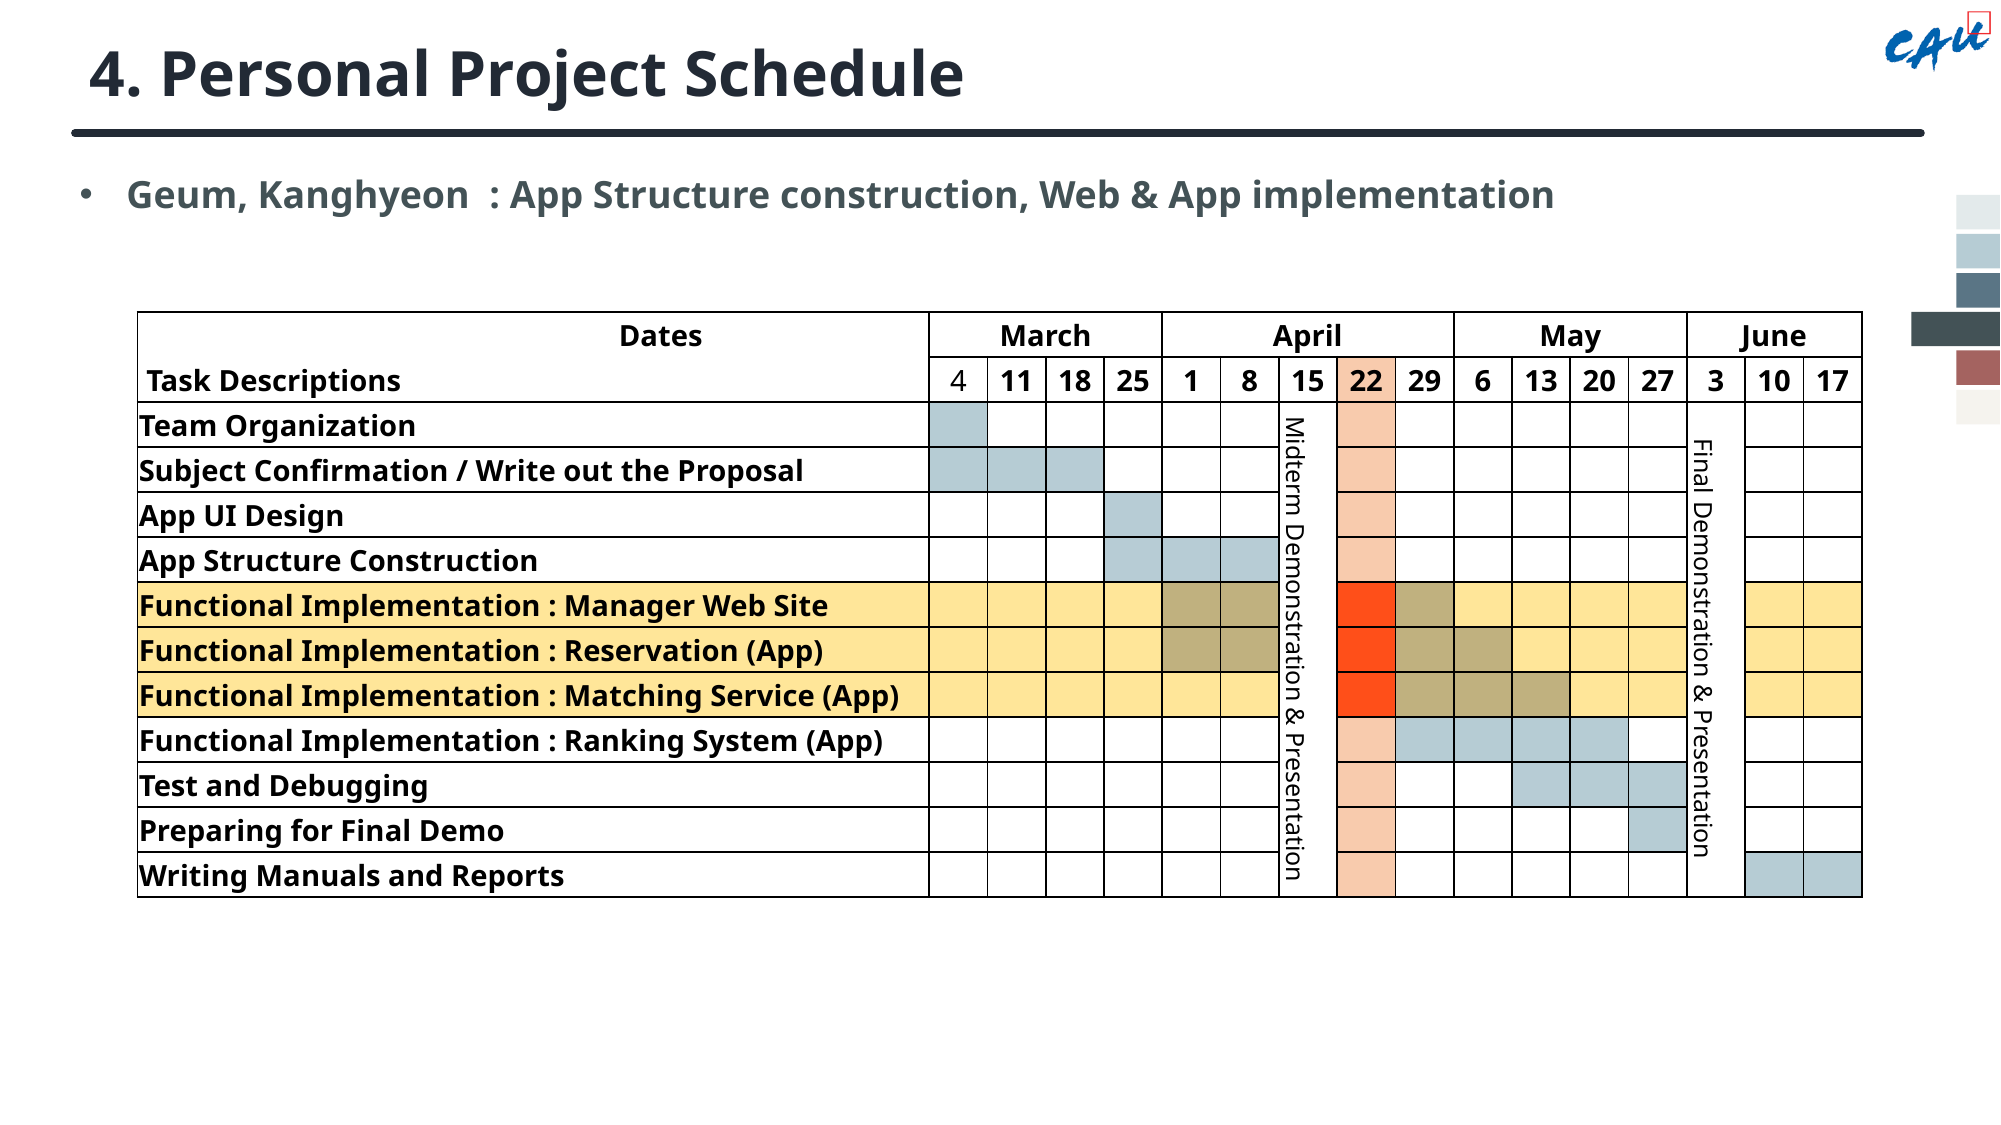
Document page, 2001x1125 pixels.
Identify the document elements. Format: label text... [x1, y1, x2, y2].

table_cell [1105, 538, 1161, 581]
table_cell [1396, 673, 1453, 716]
table_cell Functional Implementation : Reservation (App) [138, 628, 928, 671]
table_cell 6 [1455, 358, 1511, 401]
table_cell [1571, 493, 1628, 536]
table_cell [1105, 718, 1161, 761]
table_cell [930, 628, 987, 671]
table_cell [1105, 763, 1161, 806]
table_cell [1221, 628, 1278, 671]
table_cell [1804, 538, 1861, 581]
table_cell Team Organization [138, 403, 928, 446]
table_cell [1105, 628, 1161, 671]
table_cell 29 [1396, 358, 1453, 401]
table_cell [988, 763, 1045, 806]
table_cell [1455, 718, 1511, 761]
table_cell [1163, 538, 1220, 581]
table_cell [1396, 538, 1453, 581]
table_cell 18 [1047, 358, 1103, 401]
table_cell 27 [1629, 358, 1686, 401]
table_cell [1629, 448, 1686, 491]
table_cell 11 [988, 358, 1045, 401]
table_cell [1455, 673, 1511, 716]
table_cell [1804, 718, 1861, 761]
table_cell [1629, 718, 1686, 761]
table_cell [1338, 583, 1395, 626]
table_cell [930, 853, 987, 896]
table_cell [930, 403, 987, 446]
table_cell [1047, 583, 1103, 626]
table_cell Functional Implementation : Ranking System (App) [138, 718, 928, 761]
table_cell [1396, 718, 1453, 761]
table_cell [1455, 583, 1511, 626]
table_cell [1571, 808, 1628, 851]
table_cell [1338, 673, 1395, 716]
table_cell [930, 583, 987, 626]
table_cell [930, 673, 987, 716]
table_cell [1338, 718, 1395, 761]
table_cell 15 [1280, 358, 1336, 401]
table_cell Test and Debugging [138, 763, 928, 806]
table_cell 1 [1163, 358, 1220, 401]
table_cell [1338, 853, 1395, 896]
table_cell [1047, 403, 1103, 446]
table_cell [1629, 583, 1686, 626]
table_cell [1338, 538, 1395, 581]
table_cell 17 [1804, 358, 1861, 401]
table_cell [988, 448, 1045, 491]
table_cell [1804, 583, 1861, 626]
table_header June [1688, 313, 1861, 356]
table_cell [1804, 673, 1861, 716]
table_cell [1338, 448, 1395, 491]
table_cell [1513, 718, 1569, 761]
table_cell Midterm Demonstration & Presentation [1280, 403, 1336, 896]
table_cell [1221, 763, 1278, 806]
table_cell [1746, 628, 1803, 671]
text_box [1911, 194, 2000, 425]
table_cell [1221, 538, 1278, 581]
table_cell [1338, 763, 1395, 806]
table_cell [1571, 853, 1628, 896]
table_cell [1396, 808, 1453, 851]
table_cell [1513, 538, 1569, 581]
table_cell [988, 403, 1045, 446]
table_cell [1221, 583, 1278, 626]
table_cell [930, 448, 987, 491]
table_cell [1571, 403, 1628, 446]
table_cell [1746, 583, 1803, 626]
table_cell Final Demonstration & Presentation [1688, 403, 1744, 896]
table_cell [1571, 538, 1628, 581]
table_cell [1396, 583, 1453, 626]
table_cell [1163, 493, 1220, 536]
table_cell [1513, 673, 1569, 716]
table_cell [1047, 673, 1103, 716]
table_cell 22 [1338, 358, 1395, 401]
table_cell [1455, 763, 1511, 806]
table_cell [1629, 853, 1686, 896]
table_cell [1513, 403, 1569, 446]
table_cell [1513, 583, 1569, 626]
table_cell [1629, 493, 1686, 536]
table_cell [1396, 763, 1453, 806]
table_cell [1221, 673, 1278, 716]
table_cell [988, 538, 1045, 581]
table_cell [1221, 448, 1278, 491]
table_cell [930, 538, 987, 581]
table_cell [988, 808, 1045, 851]
text_box 4. Personal Project Schedule [74, 26, 1633, 117]
table_cell [988, 673, 1045, 716]
table_cell App Structure Construction [138, 538, 928, 581]
table_cell [1804, 448, 1861, 491]
table_cell [1338, 808, 1395, 851]
table_cell 4 [930, 358, 987, 401]
table_cell [1221, 718, 1278, 761]
table_cell App UI Design [138, 493, 928, 536]
table_cell [988, 628, 1045, 671]
table_cell [1047, 628, 1103, 671]
table_cell [1629, 808, 1686, 851]
table_cell [1629, 763, 1686, 806]
table_header May [1455, 313, 1686, 356]
table_cell Task Descriptions [138, 357, 928, 401]
table_cell [1338, 628, 1395, 671]
table_cell [1804, 628, 1861, 671]
picture [1884, 10, 1992, 72]
table_cell 8 [1221, 358, 1278, 401]
table_cell [988, 493, 1045, 536]
table_header March [930, 313, 1161, 356]
table_cell [1571, 448, 1628, 491]
table_cell 3 [1688, 358, 1744, 401]
table_cell [1221, 493, 1278, 536]
table_cell [1455, 808, 1511, 851]
table_cell [988, 853, 1045, 896]
table_cell [1163, 403, 1220, 446]
table_cell [1163, 718, 1220, 761]
table_cell 13 [1513, 358, 1569, 401]
table_cell [1105, 403, 1161, 446]
table_header Dates [138, 313, 928, 357]
table_cell [1746, 763, 1803, 806]
table_cell [1396, 628, 1453, 671]
table_cell [1163, 448, 1220, 491]
table_cell [930, 718, 987, 761]
table_cell Functional Implementation : Manager Web Site [138, 583, 928, 626]
table_cell [1629, 628, 1686, 671]
table_cell [1571, 763, 1628, 806]
table_header April [1163, 313, 1453, 356]
table_cell [1571, 583, 1628, 626]
table_cell [1455, 628, 1511, 671]
table_cell [1746, 493, 1803, 536]
table_cell [1163, 808, 1220, 851]
table_cell [1338, 493, 1395, 536]
table_cell [1396, 403, 1453, 446]
table_cell 20 [1571, 358, 1628, 401]
table_cell 25 [1105, 358, 1161, 401]
table_cell [1455, 493, 1511, 536]
table_cell [1571, 673, 1628, 716]
table_cell [1513, 763, 1569, 806]
table_cell [1163, 628, 1220, 671]
table_cell Writing Manuals and Reports [138, 853, 928, 896]
table_cell [1804, 403, 1861, 446]
table_cell [1629, 538, 1686, 581]
table_cell [1804, 763, 1861, 806]
table_cell [1571, 718, 1628, 761]
table_cell [1746, 448, 1803, 491]
table_cell [1513, 808, 1569, 851]
table_cell [1455, 448, 1511, 491]
table_cell [1047, 448, 1103, 491]
table_cell [1571, 628, 1628, 671]
table_cell [1804, 493, 1861, 536]
table_cell [1746, 718, 1803, 761]
table_cell [1221, 403, 1278, 446]
table_cell [1455, 403, 1511, 446]
table_cell [1746, 403, 1803, 446]
table_cell [1746, 808, 1803, 851]
table_cell [1746, 853, 1803, 896]
table_cell [1513, 853, 1569, 896]
table_cell [1396, 493, 1453, 536]
table_cell [1746, 538, 1803, 581]
table_cell [988, 583, 1045, 626]
table_cell [1105, 673, 1161, 716]
table_cell [1163, 583, 1220, 626]
table_cell Functional Implementation : Matching Service (App) [138, 673, 928, 716]
table_cell [1163, 673, 1220, 716]
table_cell [1105, 493, 1161, 536]
table_cell [1047, 808, 1103, 851]
table_cell [1047, 538, 1103, 581]
table_cell [1047, 853, 1103, 896]
table_cell [1455, 853, 1511, 896]
table_cell [1455, 538, 1511, 581]
table_cell [1513, 448, 1569, 491]
table_cell Subject Confirmation / Write out the Proposal [138, 448, 928, 491]
table_cell [988, 718, 1045, 761]
table_cell [1105, 448, 1161, 491]
table_cell [1804, 808, 1861, 851]
table_cell [930, 763, 987, 806]
table_cell [1047, 493, 1103, 536]
table_cell [1221, 853, 1278, 896]
table_cell [1396, 448, 1453, 491]
table_cell [1047, 718, 1103, 761]
table_cell [1338, 403, 1395, 446]
table_cell [1105, 583, 1161, 626]
table_cell [1163, 853, 1220, 896]
table_cell [1396, 853, 1453, 896]
table_cell [1804, 853, 1861, 896]
table_cell [1513, 628, 1569, 671]
table_cell [930, 493, 987, 536]
table_cell Preparing for Final Demo [138, 808, 928, 851]
table_cell [930, 808, 987, 851]
table_cell [1746, 673, 1803, 716]
text_box Geum, Kanghyeon : App Structure construction, Web & App implementation [64, 141, 1572, 224]
table_cell [1047, 763, 1103, 806]
table_cell [1513, 493, 1569, 536]
table_cell 10 [1746, 358, 1803, 401]
table_cell [1629, 673, 1686, 716]
table_cell [1629, 403, 1686, 446]
table_cell [1163, 763, 1220, 806]
table_cell [1221, 808, 1278, 851]
table_cell [1105, 853, 1161, 896]
table_cell [1105, 808, 1161, 851]
